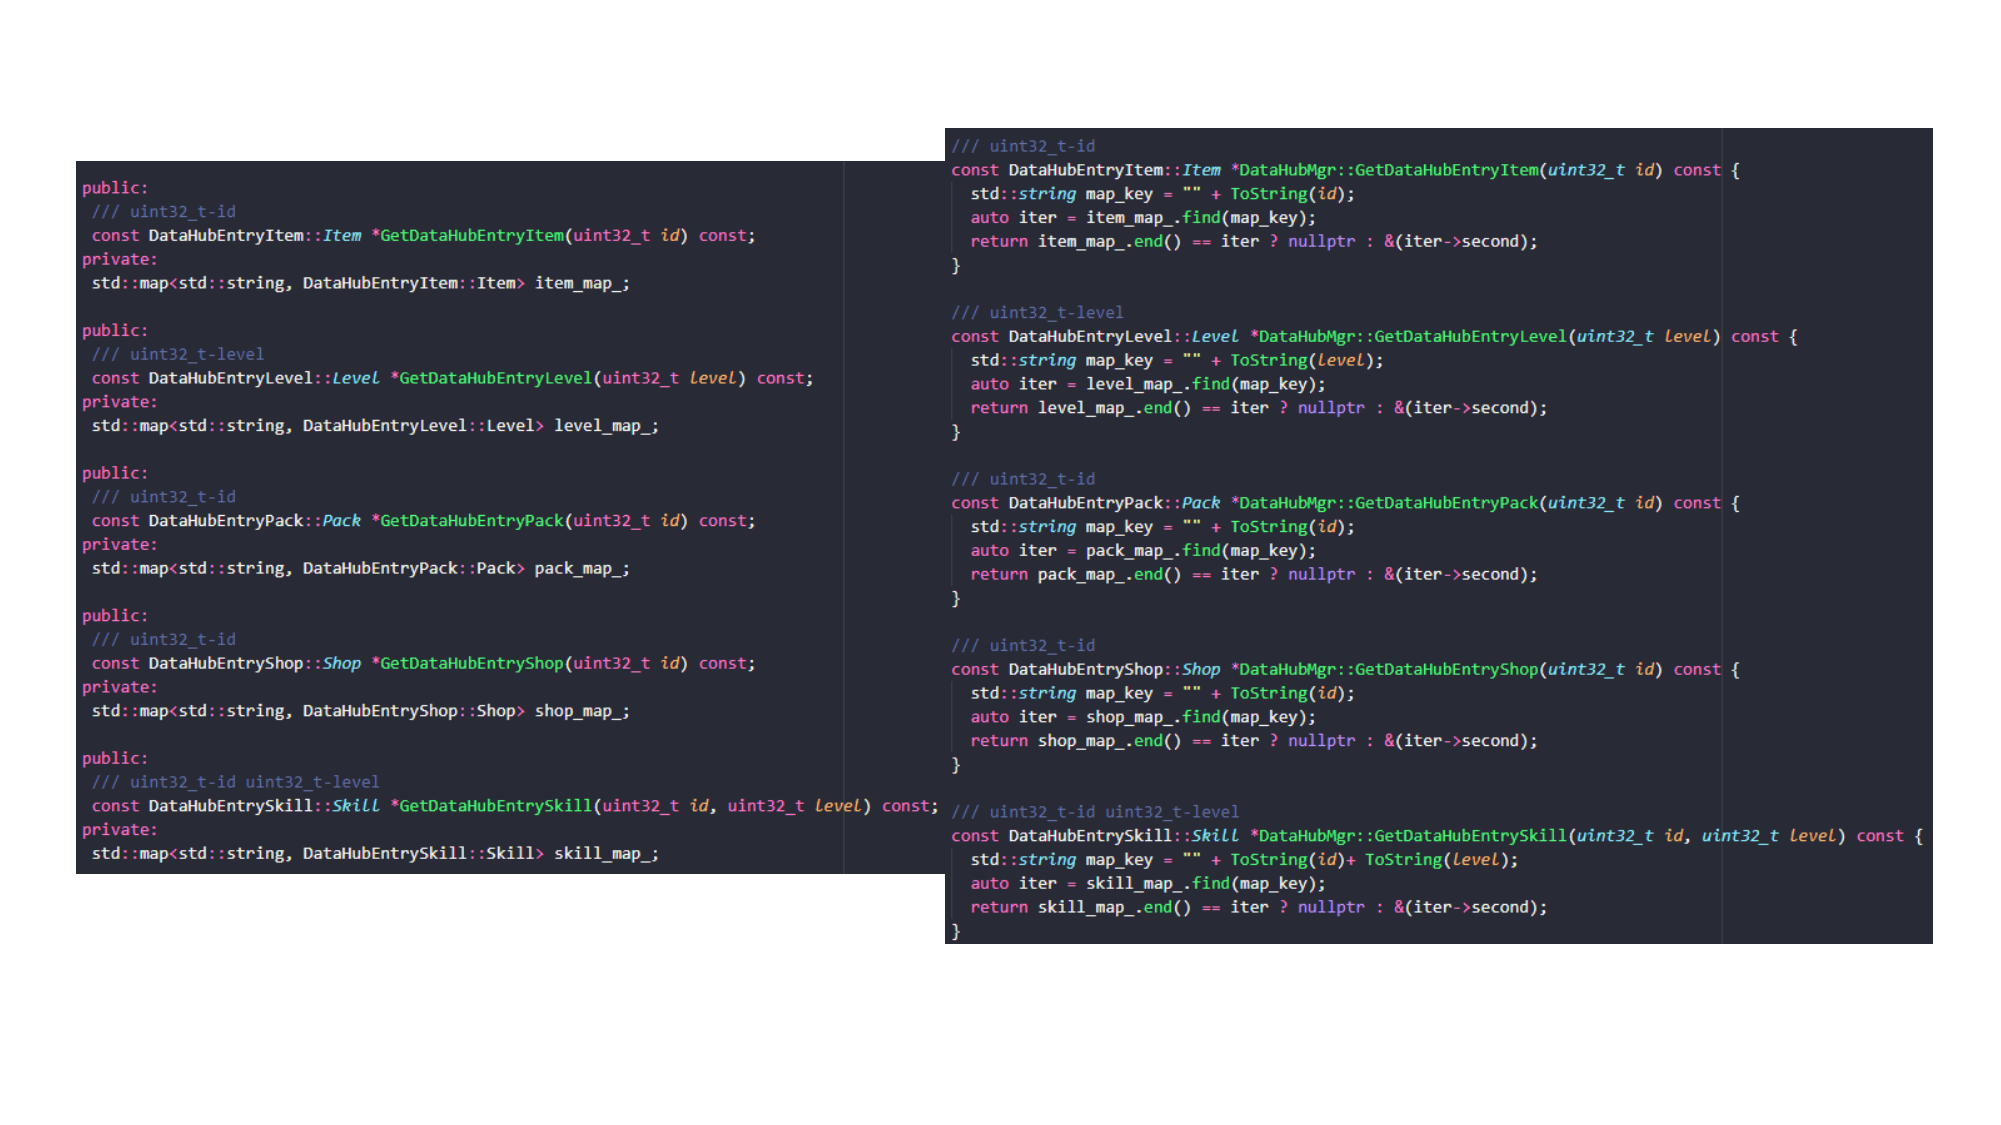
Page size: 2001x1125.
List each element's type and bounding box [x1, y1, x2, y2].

picture [76, 128, 1933, 944]
